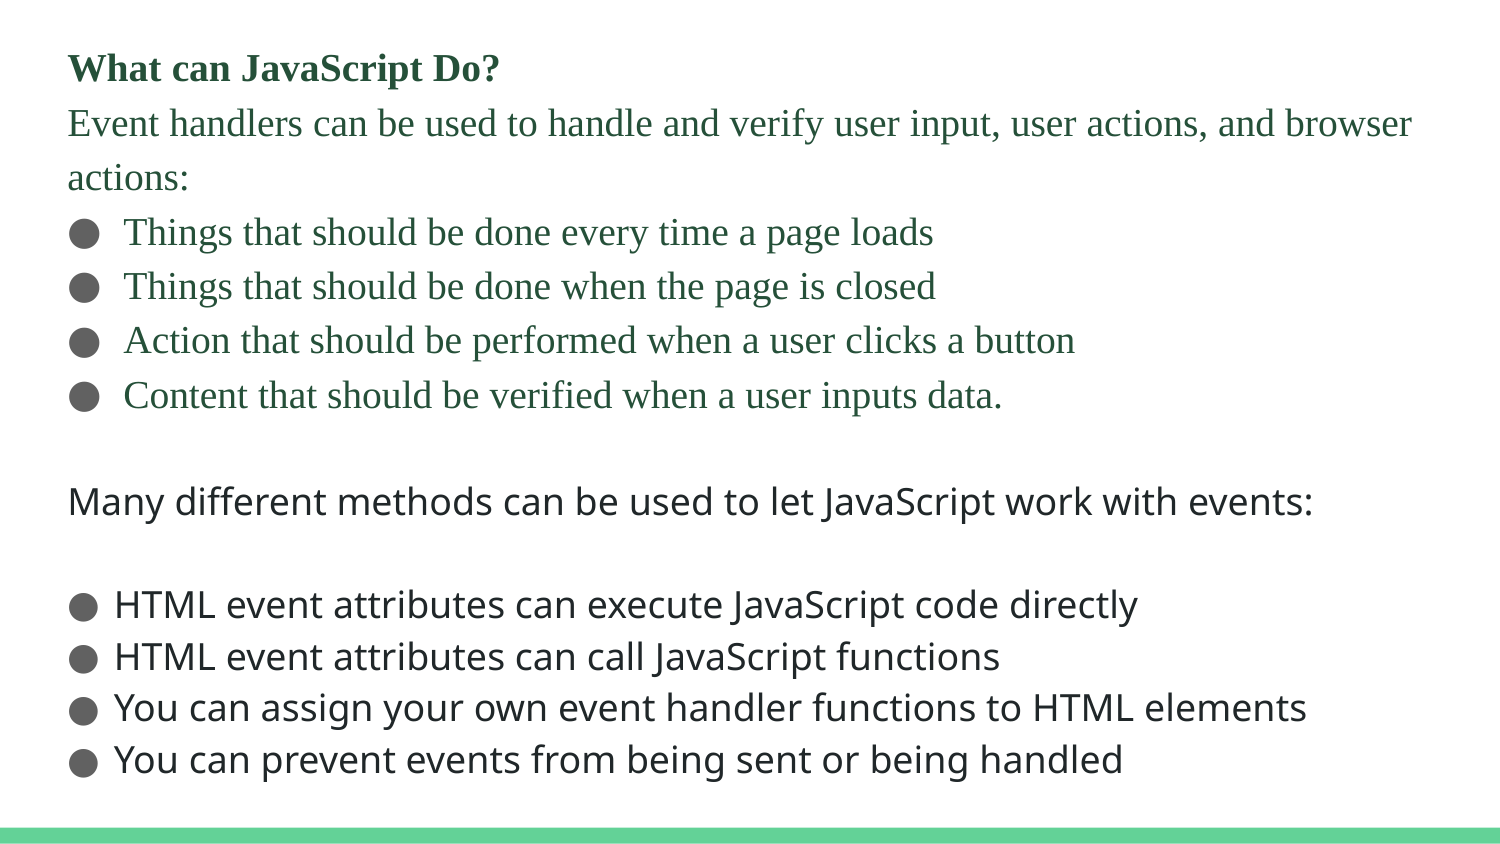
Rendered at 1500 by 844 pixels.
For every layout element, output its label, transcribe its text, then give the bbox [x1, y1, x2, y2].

list What can JavaScript Do? Event handlers can be used to handle and verify user input, user actions, and browser actions: Things that should be done every time a page loads Things that should be done when the page is closed Action that should be performed when a user clicks a button Content that should be verified when a user inputs data. Many different methods can be used to let JavaScript work with events: HTML event attributes can execute JavaScript code directly HTML event attributes can call JavaScript functions You can assign your own event handler functions to HTML elements You can prevent events from being sent or being handled [36, 20, 1466, 803]
